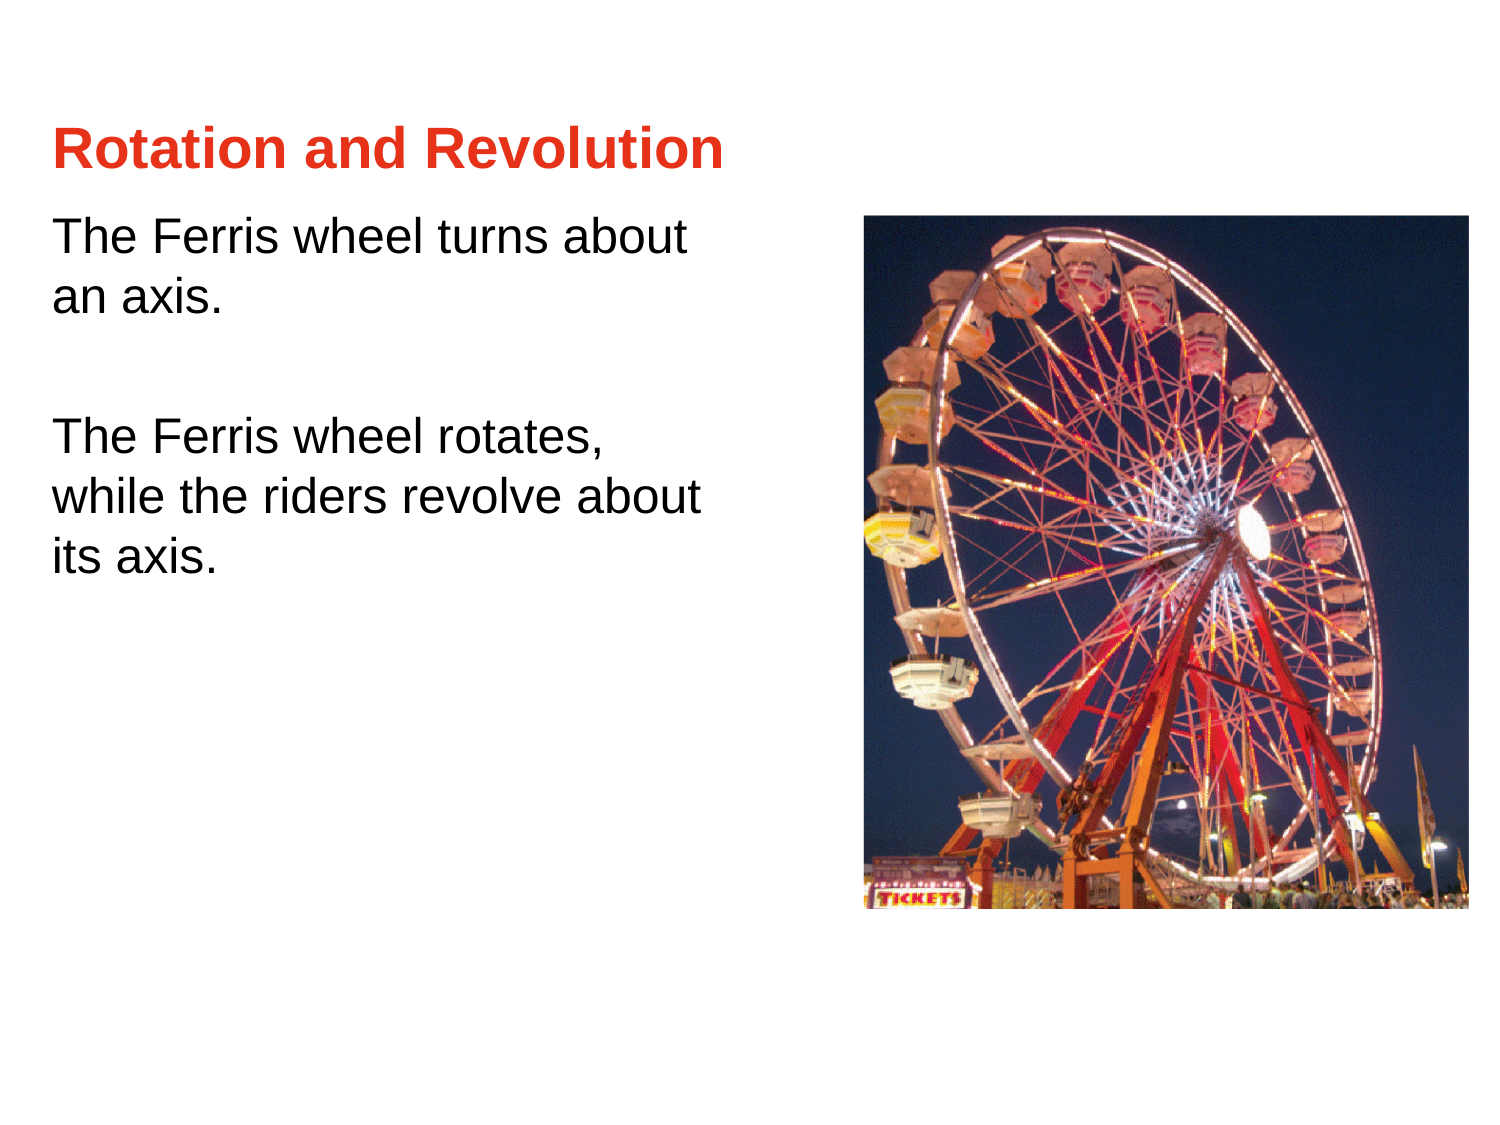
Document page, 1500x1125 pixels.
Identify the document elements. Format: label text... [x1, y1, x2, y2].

picture [862, 213, 1469, 912]
text_box The Ferris wheel turns about an axis. The Ferris wheel rotates, while the riders revolve about its axis. [37, 196, 725, 591]
text_box Rotation and Revolution [37, 102, 1175, 188]
